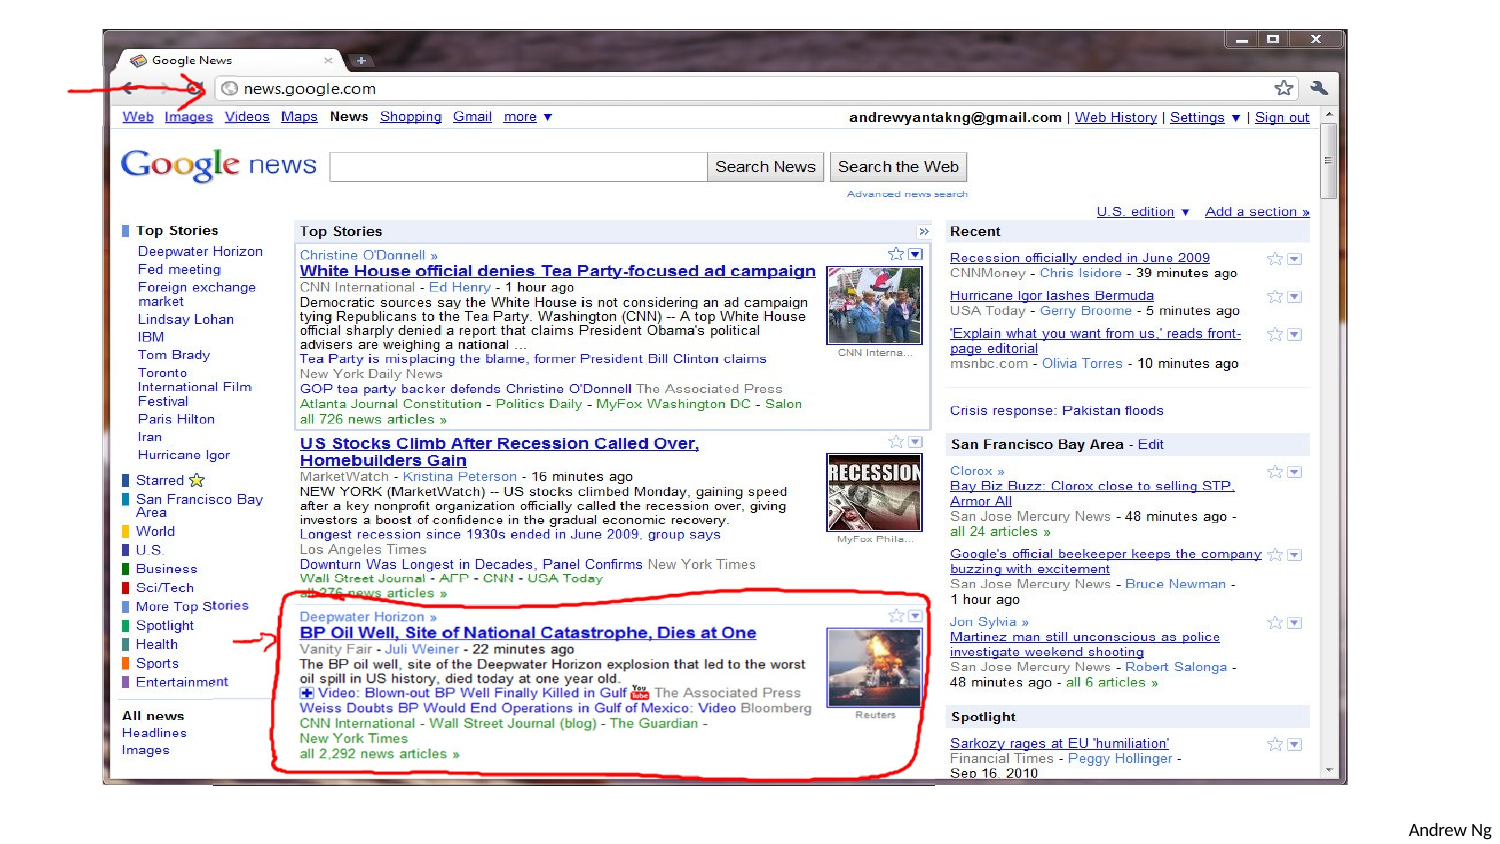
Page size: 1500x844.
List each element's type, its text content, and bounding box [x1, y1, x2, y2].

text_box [61, 29, 1349, 786]
text_box Andrew Ng [1406, 820, 1496, 841]
